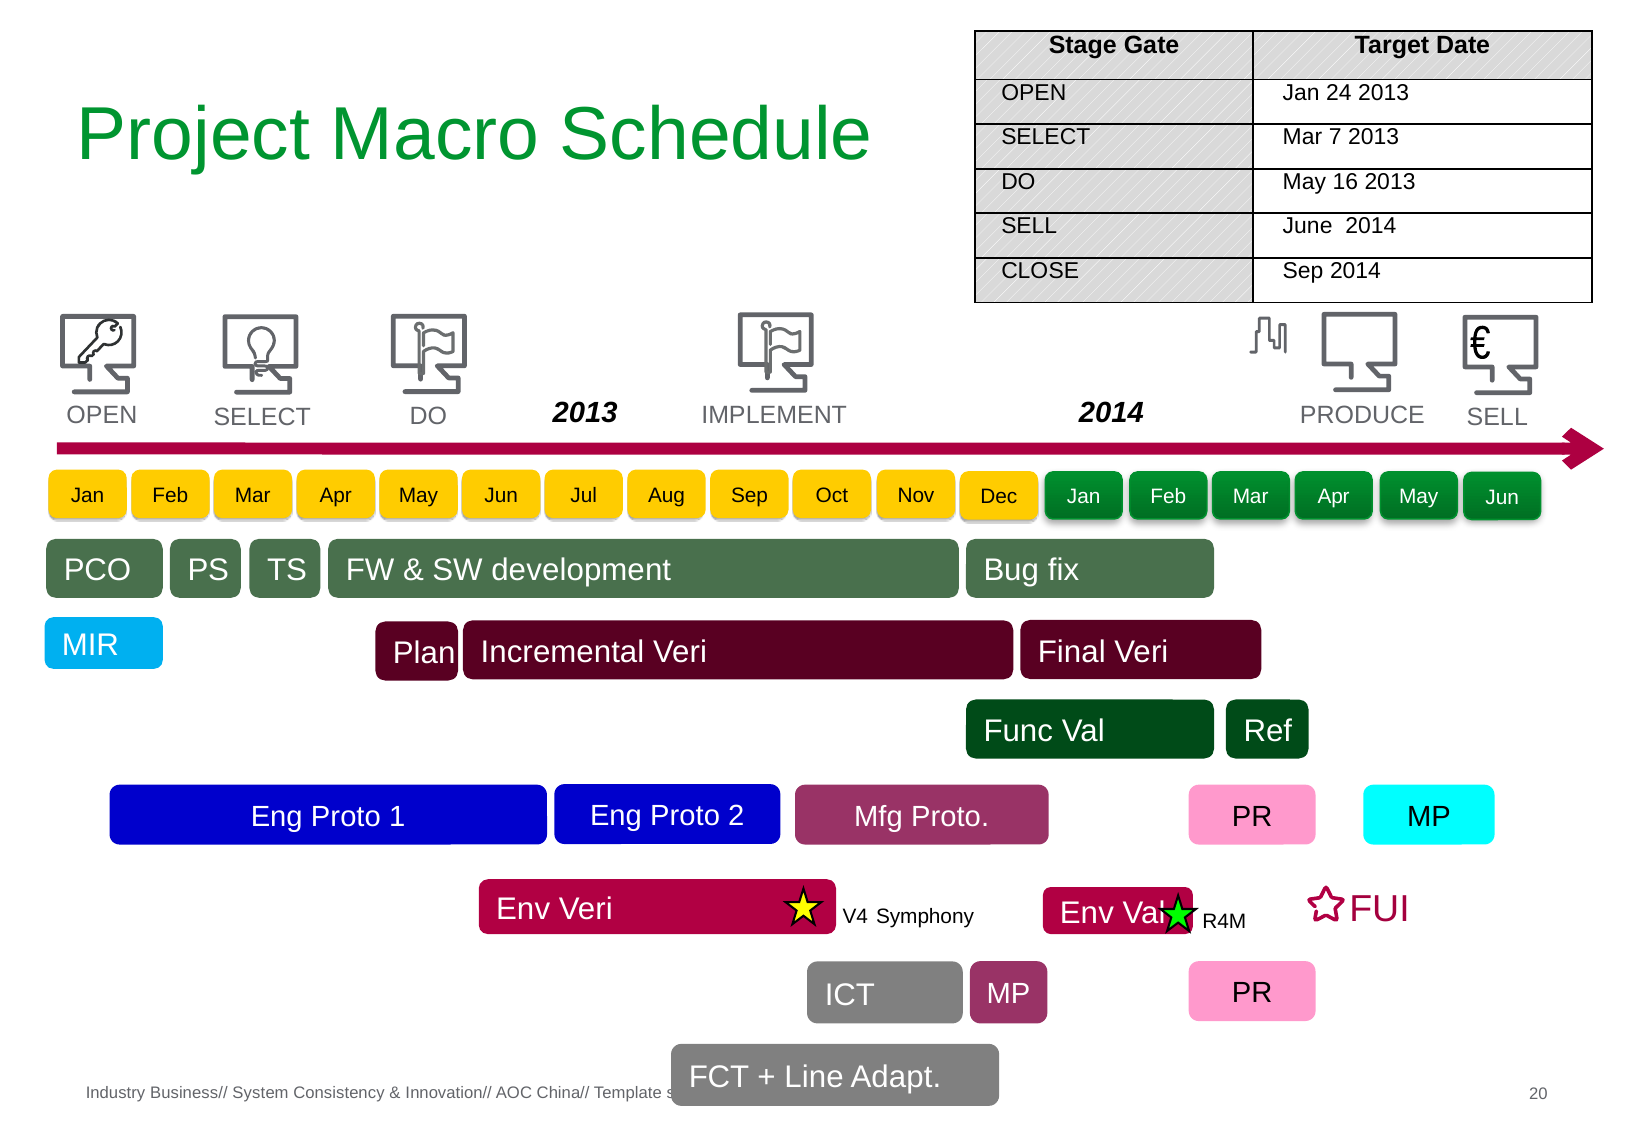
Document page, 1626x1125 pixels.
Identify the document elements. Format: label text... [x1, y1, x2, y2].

picture [1247, 314, 1289, 356]
text_box PR [1188, 784, 1316, 845]
text_box MP [1363, 784, 1495, 845]
text_box [1160, 895, 1196, 932]
picture [56, 312, 141, 397]
text_box DO [394, 405, 463, 438]
table_cell May 16 2013 [1254, 170, 1591, 212]
text_box IMPLEMENT [686, 394, 863, 436]
text_box Feb [1129, 471, 1208, 520]
text_box 2013 [552, 392, 625, 428]
text_box PRODUCE [1285, 394, 1441, 437]
text_box R4M [1187, 900, 1261, 941]
table_header Stage Gate [976, 32, 1252, 79]
text_box [785, 888, 822, 925]
table_cell Jan 24 2013 [1254, 80, 1591, 123]
text_box SELL [1451, 396, 1544, 438]
text_box Nov [877, 470, 955, 518]
text_box Apr [1294, 471, 1373, 520]
picture [387, 312, 471, 396]
table_header Target Date [1254, 32, 1591, 79]
text_box SELECT [198, 396, 326, 438]
text_box Dec [960, 471, 1038, 519]
text_box Jan [49, 470, 127, 518]
text_box Mfg Proto. [795, 784, 1049, 845]
text_box Eng Proto 1 [109, 784, 548, 845]
text_box Apr [297, 470, 375, 518]
text_box Env Val [1042, 887, 1193, 935]
table_cell SELECT [976, 125, 1252, 168]
text_box PR [1188, 961, 1316, 1022]
text_box Sep [710, 470, 788, 518]
text_box Ref [1225, 699, 1309, 759]
text_box Symphony [861, 895, 989, 936]
text_box Final Veri [1020, 619, 1262, 680]
text_box Aug [628, 470, 705, 518]
title Project Macro Schedule [76, 76, 974, 184]
text_box Jun [1463, 471, 1542, 521]
text_box MIR [44, 617, 163, 669]
picture [218, 312, 303, 397]
text_box V4 [828, 895, 861, 936]
text_box Feb [132, 470, 209, 518]
text_box Env Veri [478, 879, 837, 935]
text_box May [380, 470, 458, 518]
text_box FUI [1334, 876, 1425, 937]
table_cell SELL [976, 214, 1252, 257]
text_box Bug fix [965, 538, 1215, 598]
text_box OPEN [51, 394, 153, 437]
text_box Plan Veri [375, 621, 459, 681]
text_box Func Val [965, 699, 1215, 759]
picture [1317, 310, 1402, 394]
picture [1458, 313, 1543, 397]
text_box May [1379, 471, 1459, 520]
text_box [1313, 910, 1334, 921]
table_cell June 2014 [1254, 214, 1591, 257]
table_cell OPEN [976, 80, 1252, 123]
text_box Incremental Veri [462, 620, 1014, 680]
text_box Eng Proto 2 [554, 784, 781, 845]
text_box FCT + Line Adapt. [671, 1043, 1000, 1106]
text_box PCO [46, 538, 163, 598]
picture [733, 310, 818, 395]
text_box Jun [462, 470, 540, 518]
text_box ICT [807, 961, 963, 1024]
table_cell Mar 7 2013 [1254, 125, 1591, 168]
text_box Jul [545, 470, 623, 518]
text_box TS [249, 538, 321, 598]
text_box Jan [1044, 471, 1123, 520]
text_box MP [969, 961, 1048, 1024]
text_box Mar [214, 470, 292, 518]
table_cell DO [976, 170, 1252, 212]
text_box [1308, 886, 1334, 908]
table_cell Sep 2014 [1254, 259, 1591, 302]
text_box 2014 [1078, 392, 1152, 428]
table_cell CLOSE [976, 259, 1252, 302]
text_box Mar [1211, 471, 1290, 520]
text_box Oct [793, 470, 871, 518]
text_box PS [169, 538, 241, 598]
text_box FW & SW development [328, 538, 959, 598]
